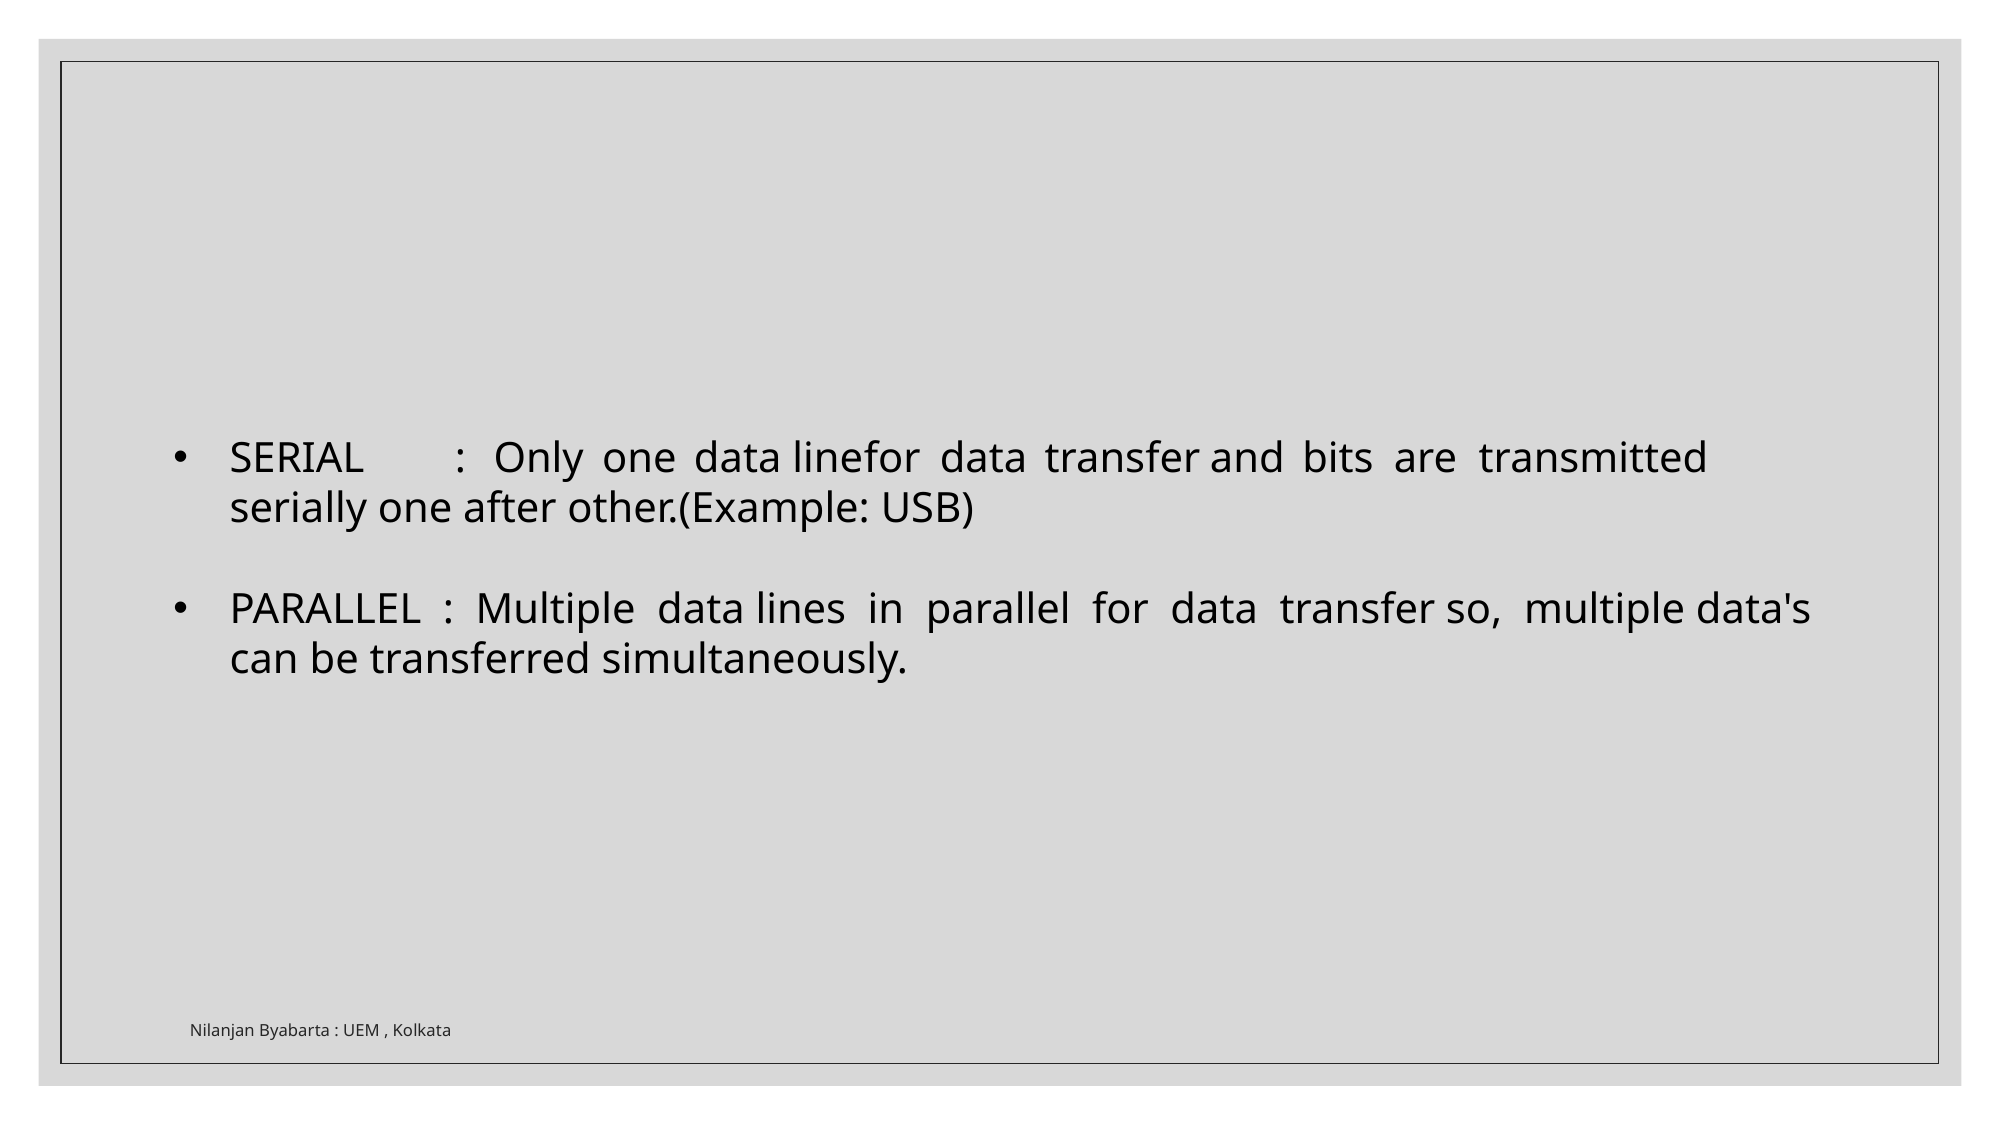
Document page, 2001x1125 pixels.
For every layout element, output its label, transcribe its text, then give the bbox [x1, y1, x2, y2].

footer Nilanjan Byabarta : UEM , Kolkata [174, 990, 1130, 1050]
text_box SERIAL : Only one data line for data transfer and bits are transmitted serially one after other.(Example: USB) PARALLEL : Multiple data lines in parallel for data transfer so, multiple data's can be transferred simultaneously. [156, 423, 1844, 690]
